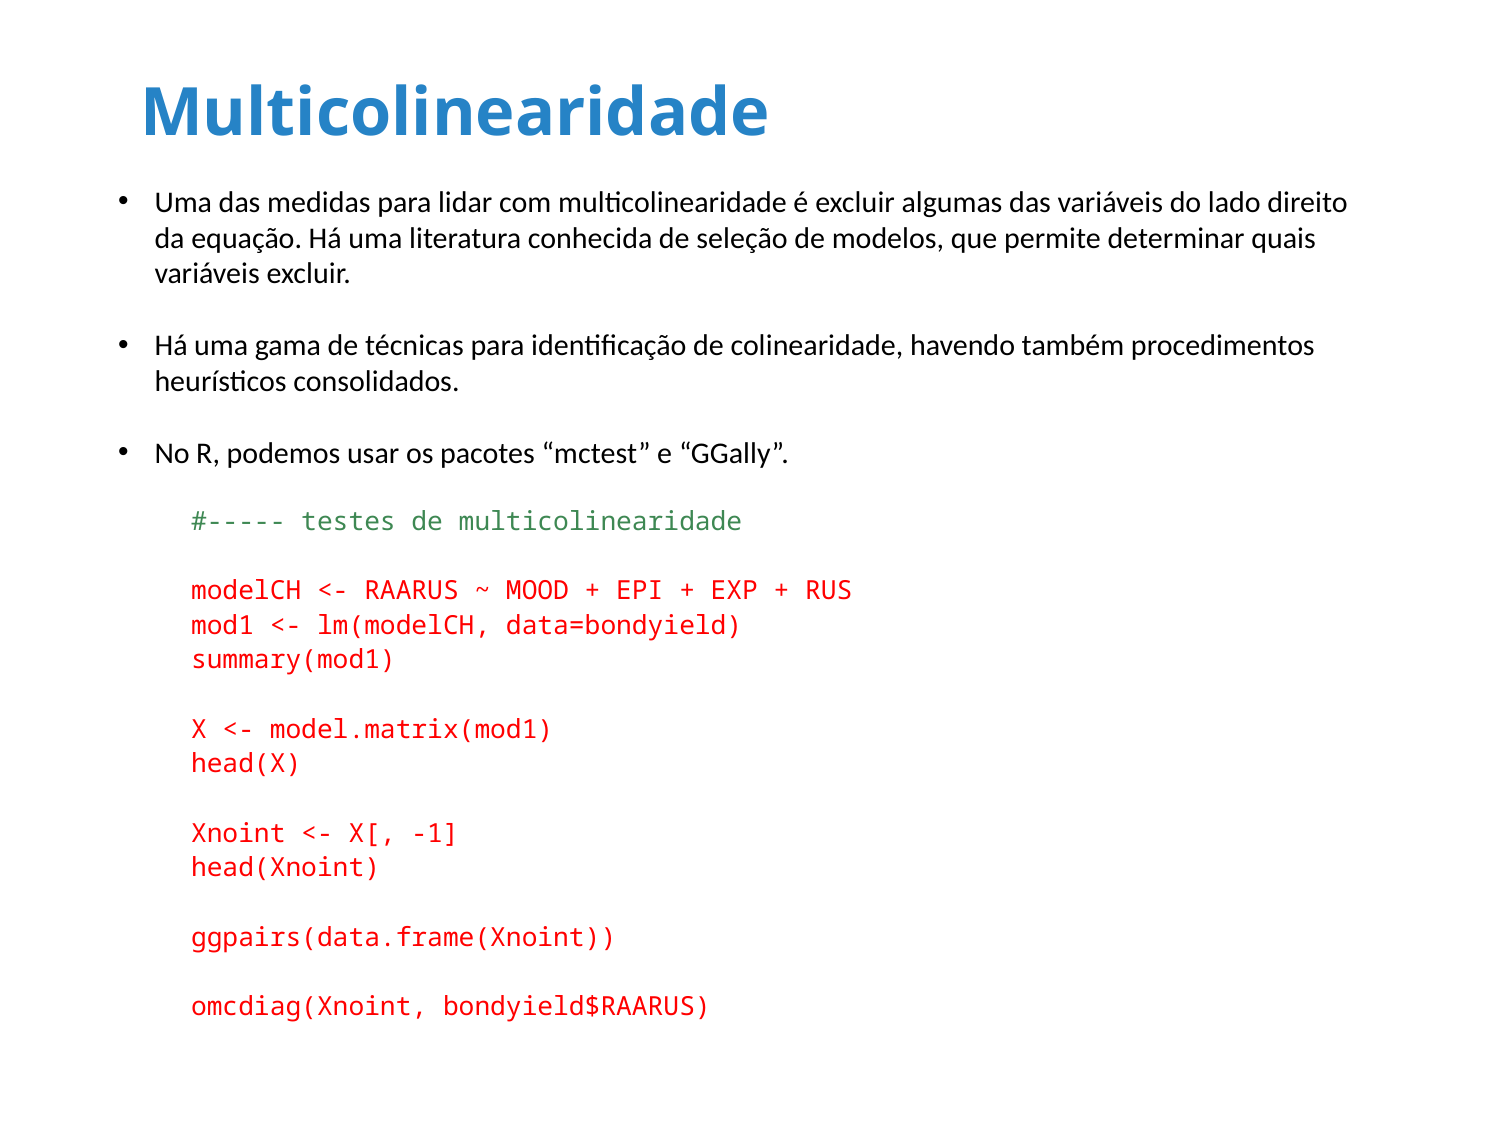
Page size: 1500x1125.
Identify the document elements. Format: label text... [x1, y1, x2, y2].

list Uma das medidas para lidar com multicolinearidade é excluir algumas das variáveis do lado direito da equação. Há uma literatura conhecida de seleção de modelos, que permite determinar quais variáveis excluir. Há uma gama de técnicas para identificação de colinearidade, havendo também procedimentos heurísticos consolidados. No R, podemos usar os pacotes “mctest” e “GGally”. #----- testes de multicolinearidade modelCH <- RAARUS ~ MOOD + EPI + EXP + RUS mod1 <- lm(modelCH, data=bondyield) summary(mod1) X <- model.matrix(mod1) head(X) Xnoint <- X[, -1] head(Xnoint) ggpairs(data.frame(Xnoint)) omcdiag(Xnoint, bondyield$RAARUS) [103, 174, 1397, 1038]
title Multicolinearidade [125, 75, 1096, 152]
